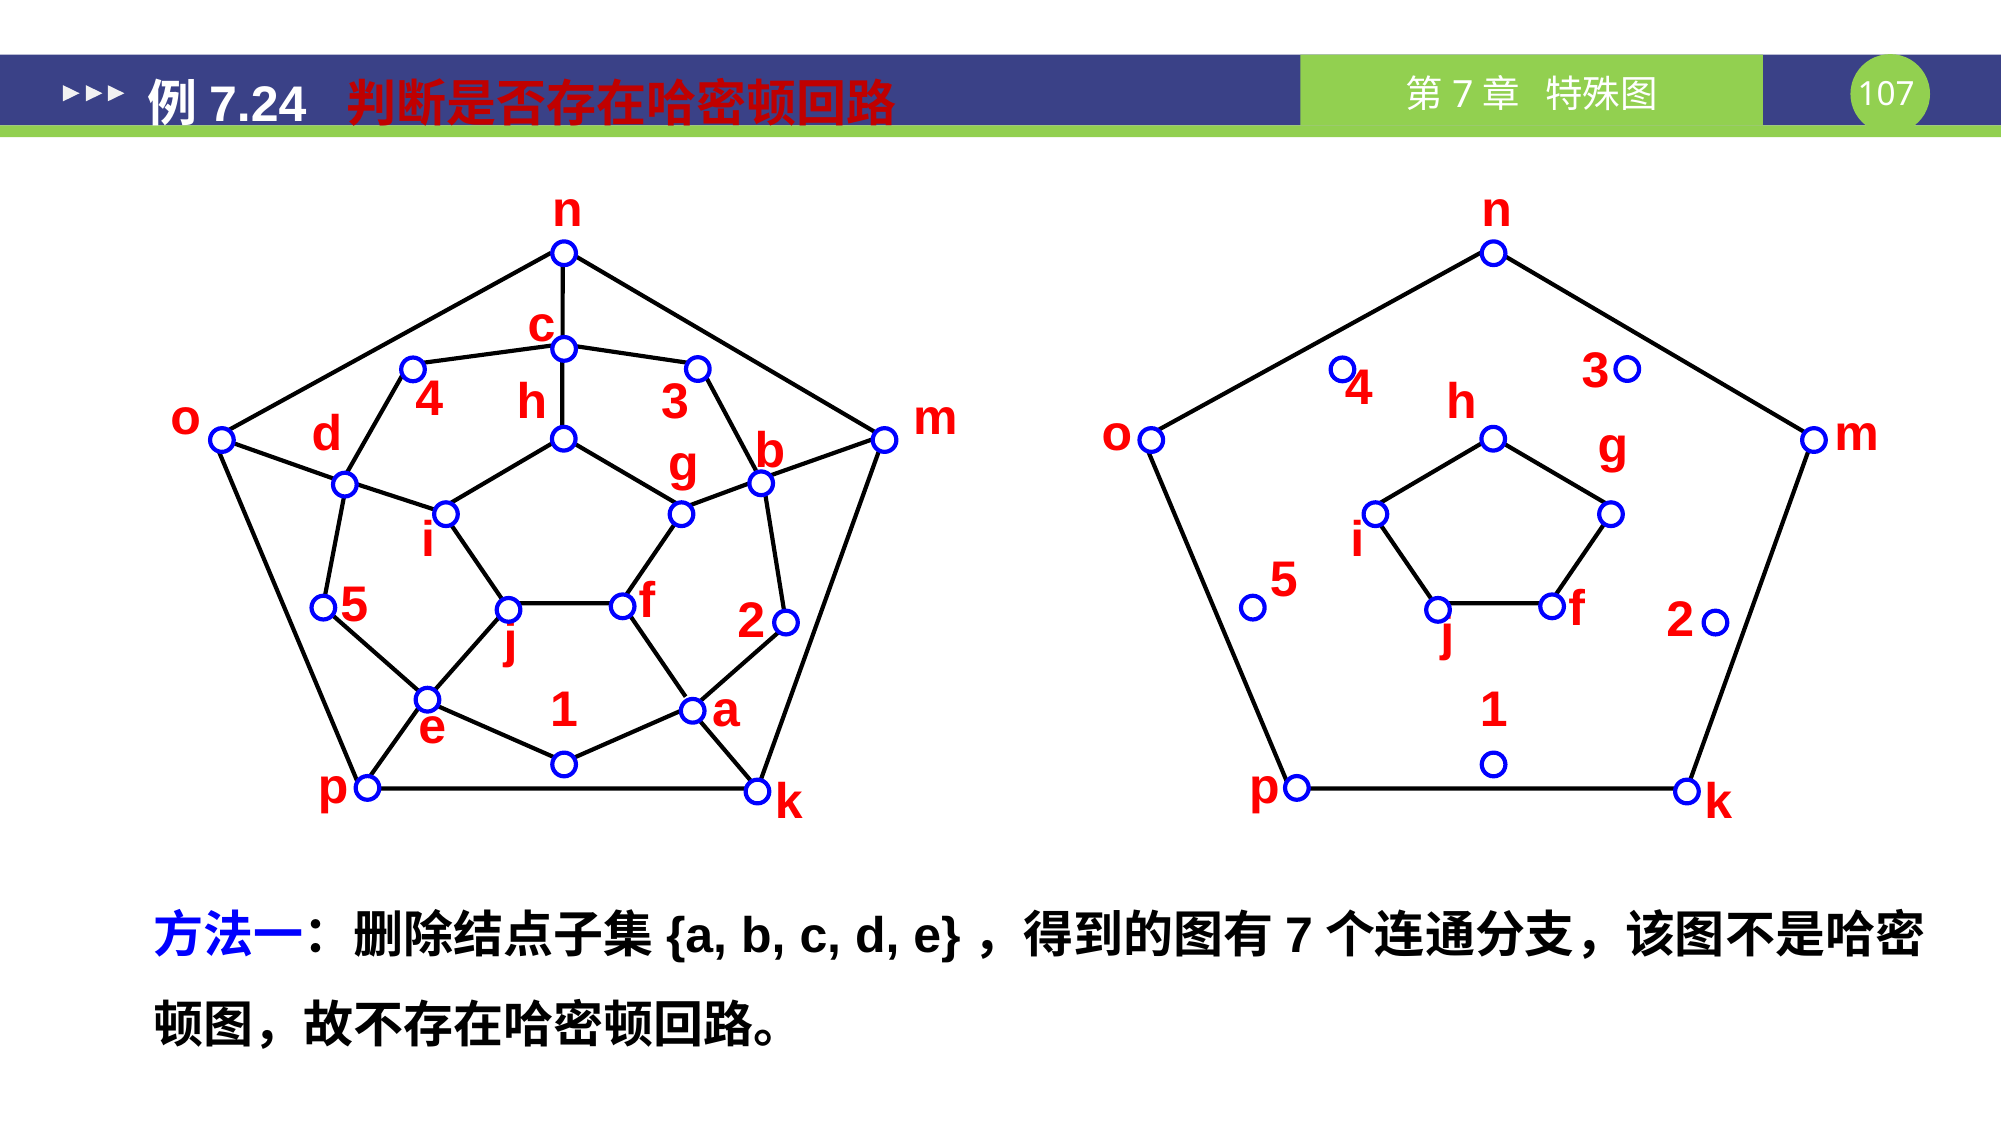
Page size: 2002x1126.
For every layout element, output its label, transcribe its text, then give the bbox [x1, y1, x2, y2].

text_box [165, 176, 954, 830]
title 例7.24 判断是否存在哈密顿回路 [127, 45, 1293, 116]
list 方法一：删除结点子集{a, b, c, d, e}，得到的图有7个连通分支，该图不是哈密顿图，故不存在哈密顿回路。 [133, 862, 1978, 1099]
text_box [1096, 176, 1875, 830]
